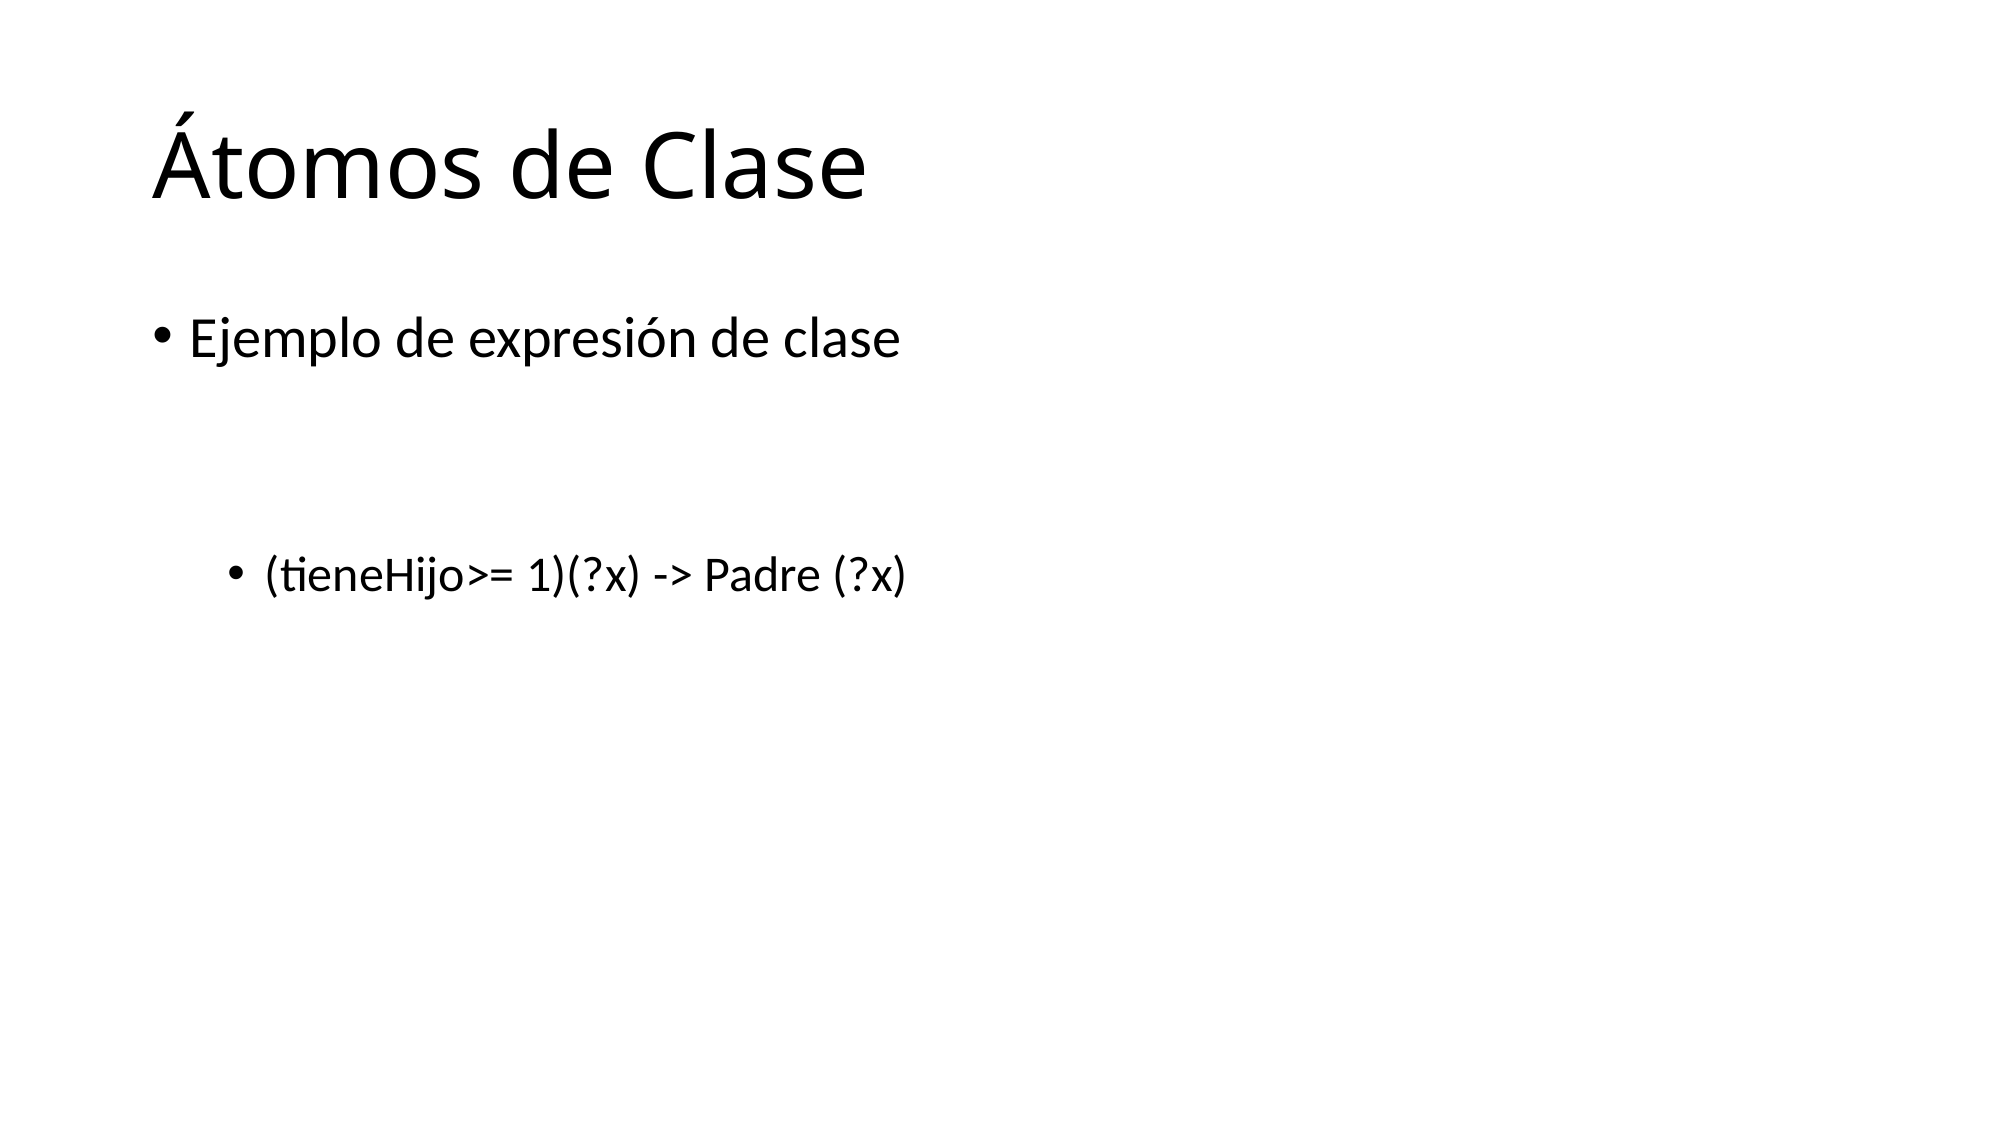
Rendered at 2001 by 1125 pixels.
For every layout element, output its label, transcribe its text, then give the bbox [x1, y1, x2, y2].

list Ejemplo de expresión de clase (tieneHijo>= 1)(?x) -> Padre (?x) [137, 299, 1863, 1014]
title Átomos de Clase [137, 59, 1863, 278]
